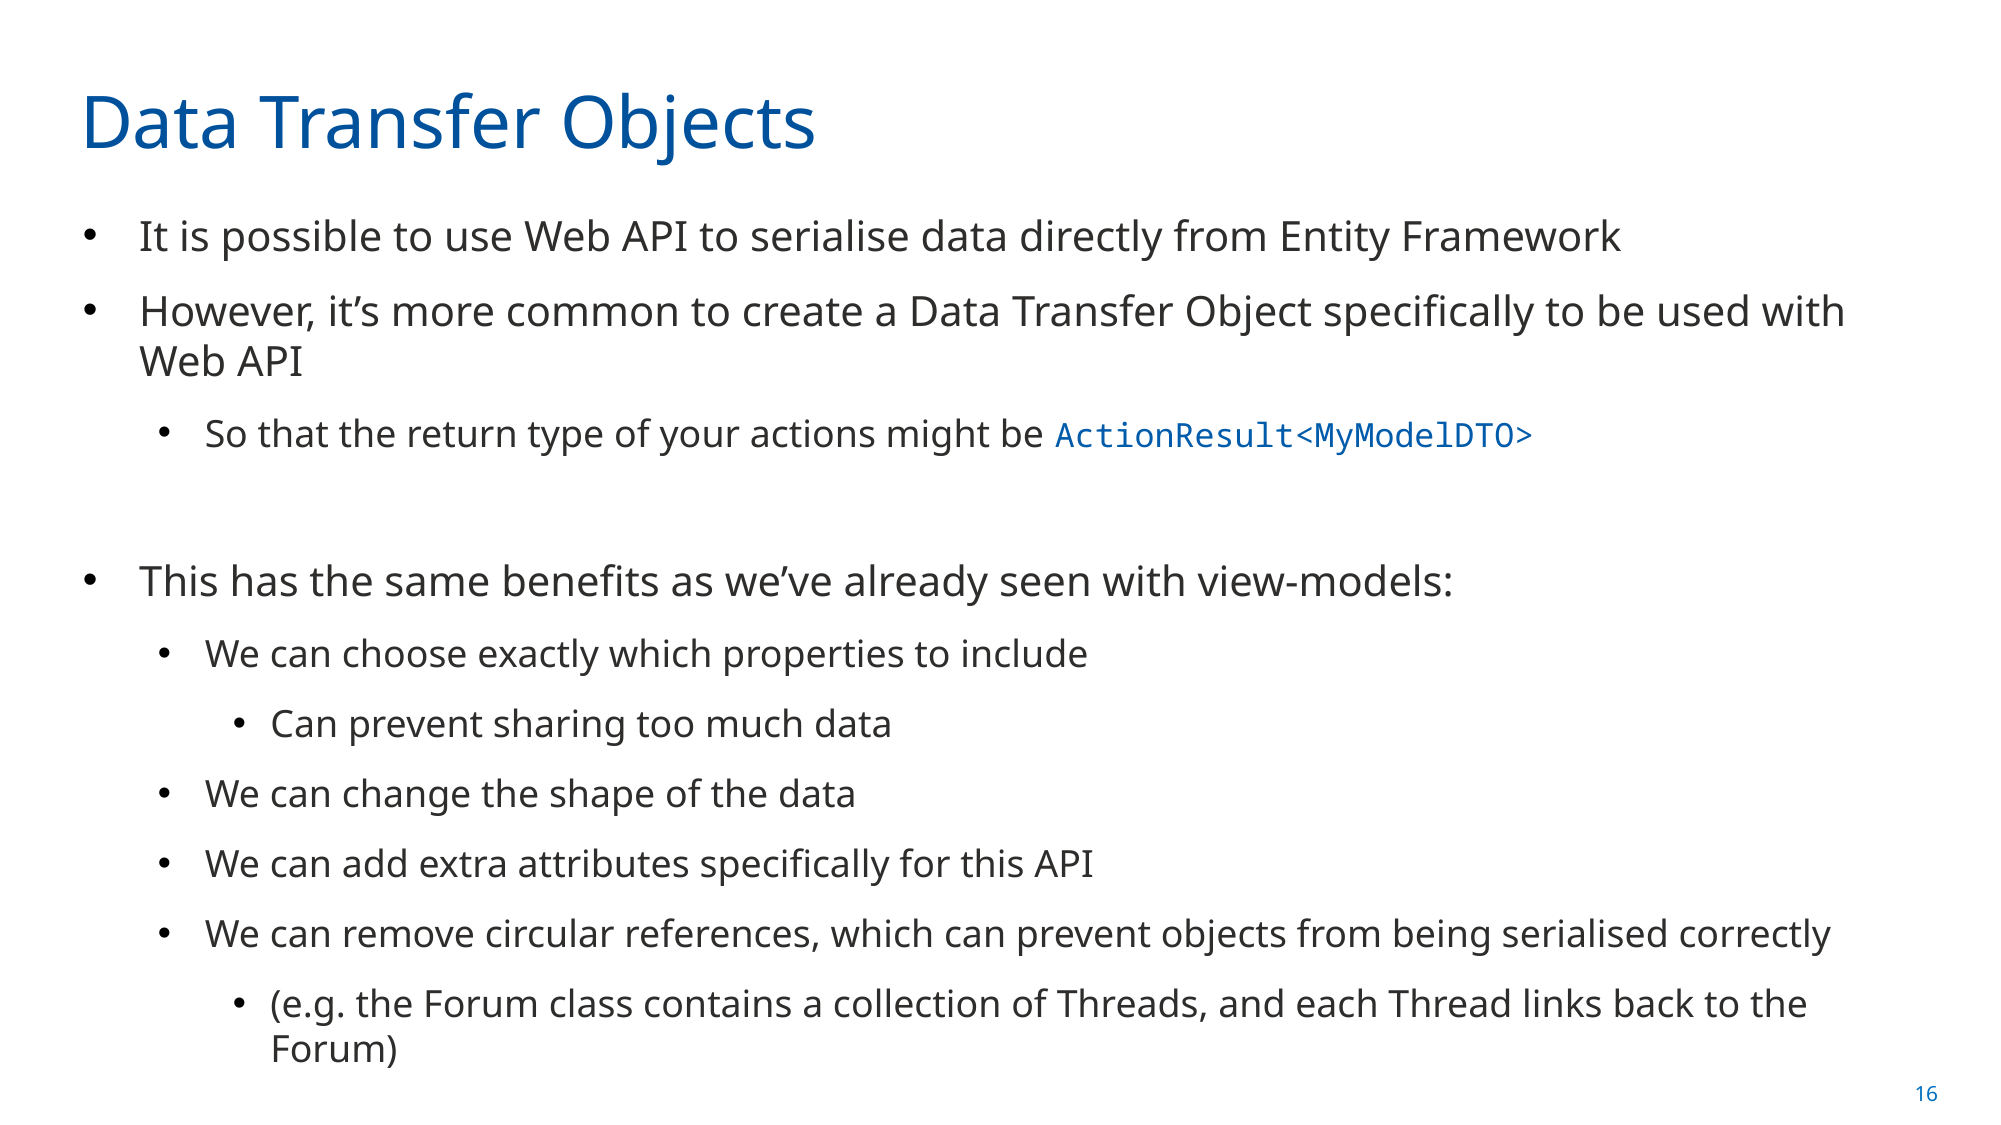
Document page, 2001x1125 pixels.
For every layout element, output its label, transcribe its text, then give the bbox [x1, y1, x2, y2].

list It is possible to use Web API to serialise data directly from Entity Framework However, it’s more common to create a Data Transfer Object specifically to be used with Web API So that the return type of your actions might be ActionResult<MyModelDTO> This has the same benefits as we’ve already seen with view-models: We can choose exactly which properties to include Can prevent sharing too much data We can change the shape of the data We can add extra attributes specifically for this API We can remove circular references, which can prevent objects from being serialised correctly (e.g. the Forum class contains a collection of Threads, and each Thread links back to the Forum) [67, 201, 1939, 1063]
title Data Transfer Objects [64, 67, 1562, 171]
